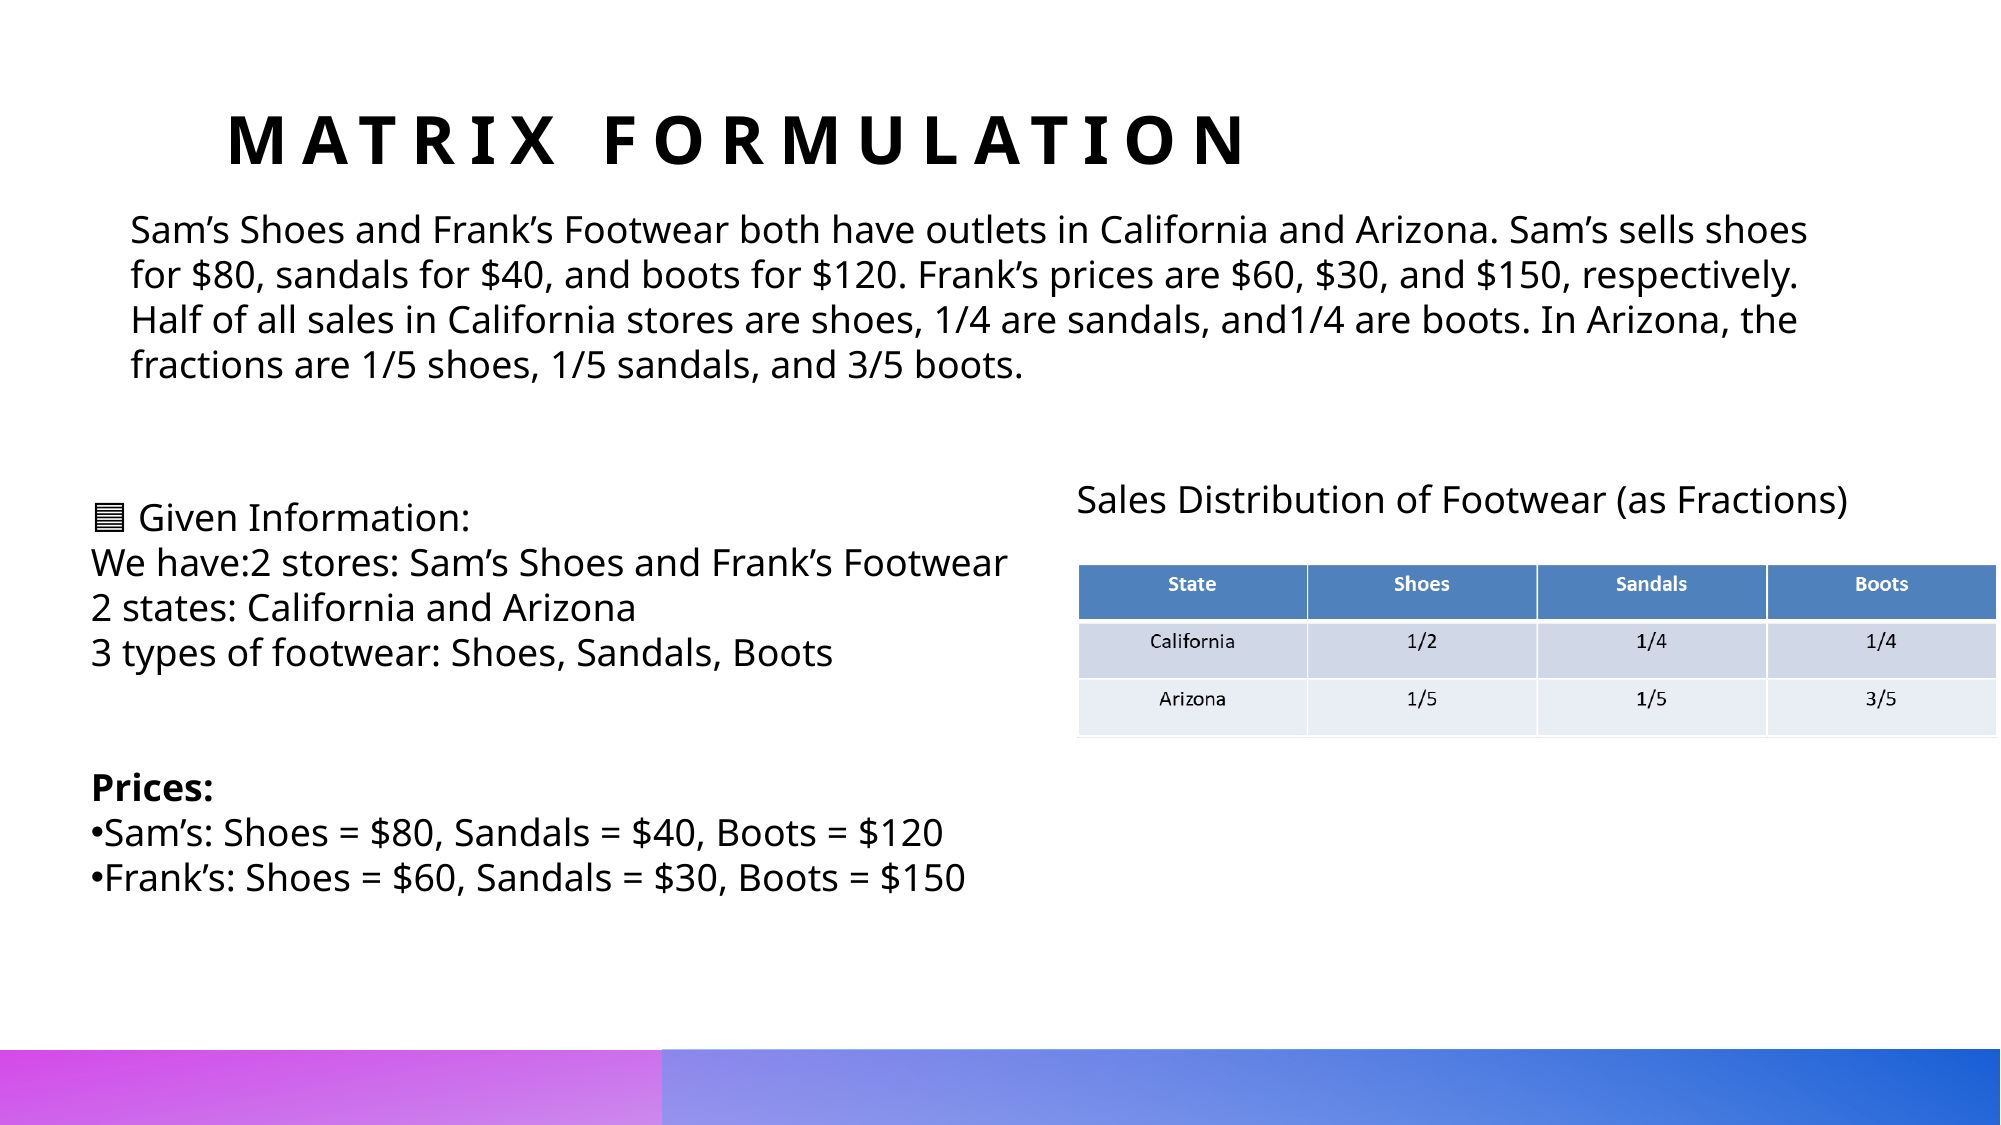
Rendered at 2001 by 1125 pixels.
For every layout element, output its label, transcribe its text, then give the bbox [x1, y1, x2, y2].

picture [1075, 562, 2000, 738]
text_box Sam’s Shoes and Frank’s Footwear both have outlets in California and Arizona. Sam’s sells shoes for $80, sandals for $40, and boots for $120. Frank’s prices are $60, $30, and $150, respectively. Half of all sales in California stores are shoes, 1/4 are sandals, and1/4 are boots. In Arizona, the fractions are 1/5 shoes, 1/5 sandals, and 3/5 boots. [115, 198, 1826, 439]
title Matrix formulation [225, 75, 1863, 179]
text_box Prices: Sam’s: Shoes = $80, Sandals = $40, Boots = $120 Frank’s: Shoes = $60, Sandals = $30, Boots = $150 [76, 756, 1076, 907]
text_box Sales Distribution of Footwear (as Fractions) [1061, 469, 1898, 529]
text_box 🟦 Given Information: We have:2 stores: Sam’s Shoes and Frank’s Footwear 2 states: California and Arizona 3 types of footwear: Shoes, Sandals, Boots [76, 486, 1076, 682]
